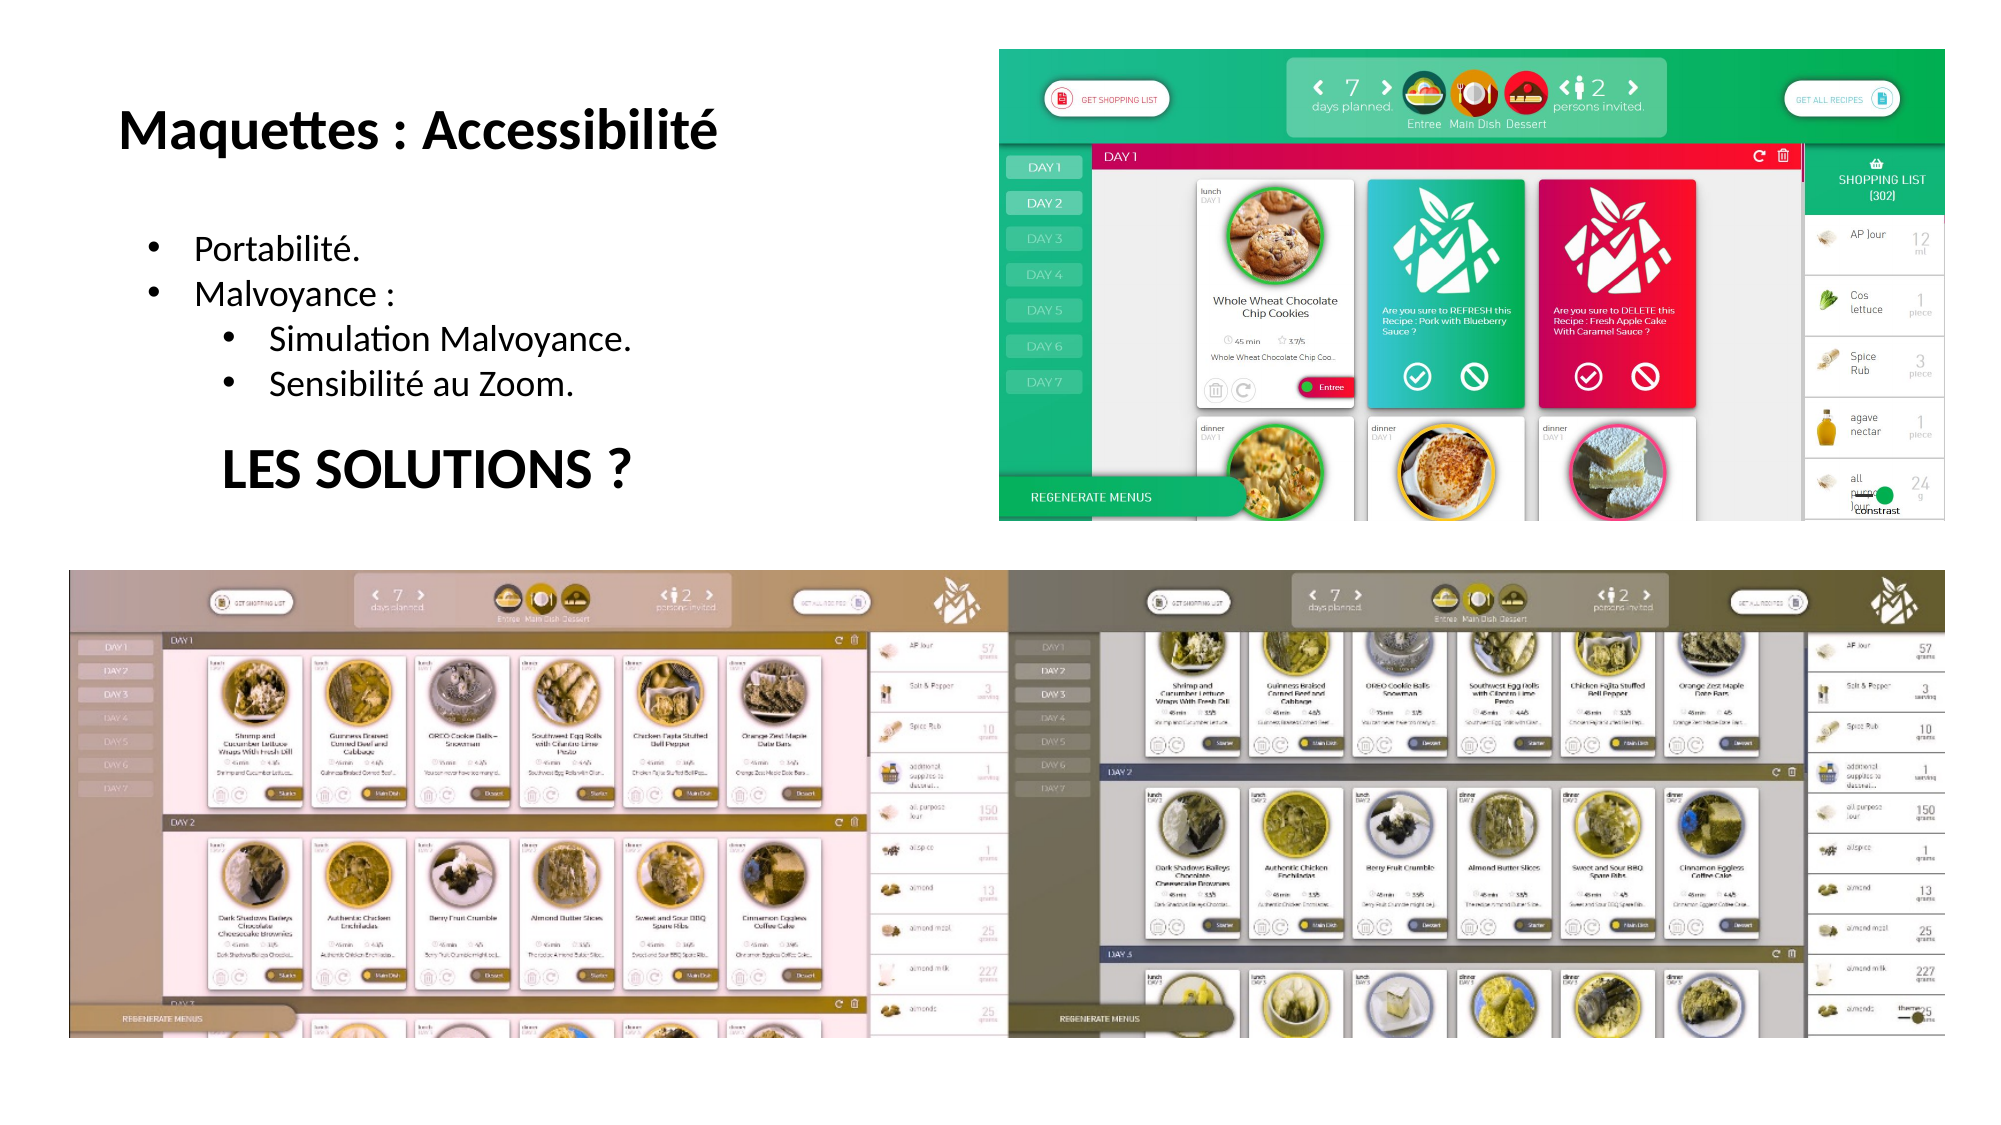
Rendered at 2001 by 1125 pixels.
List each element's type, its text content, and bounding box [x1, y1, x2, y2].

text_box LES SOLUTIONS ? [132, 423, 1375, 553]
picture [999, 49, 1945, 521]
text_box Portabilité. Malvoyance : Simulation Malvoyance. Sensibilité au Zoom. [132, 216, 999, 423]
text_box Maquettes : Accessibilité [103, 83, 999, 169]
picture [69, 570, 1945, 1038]
